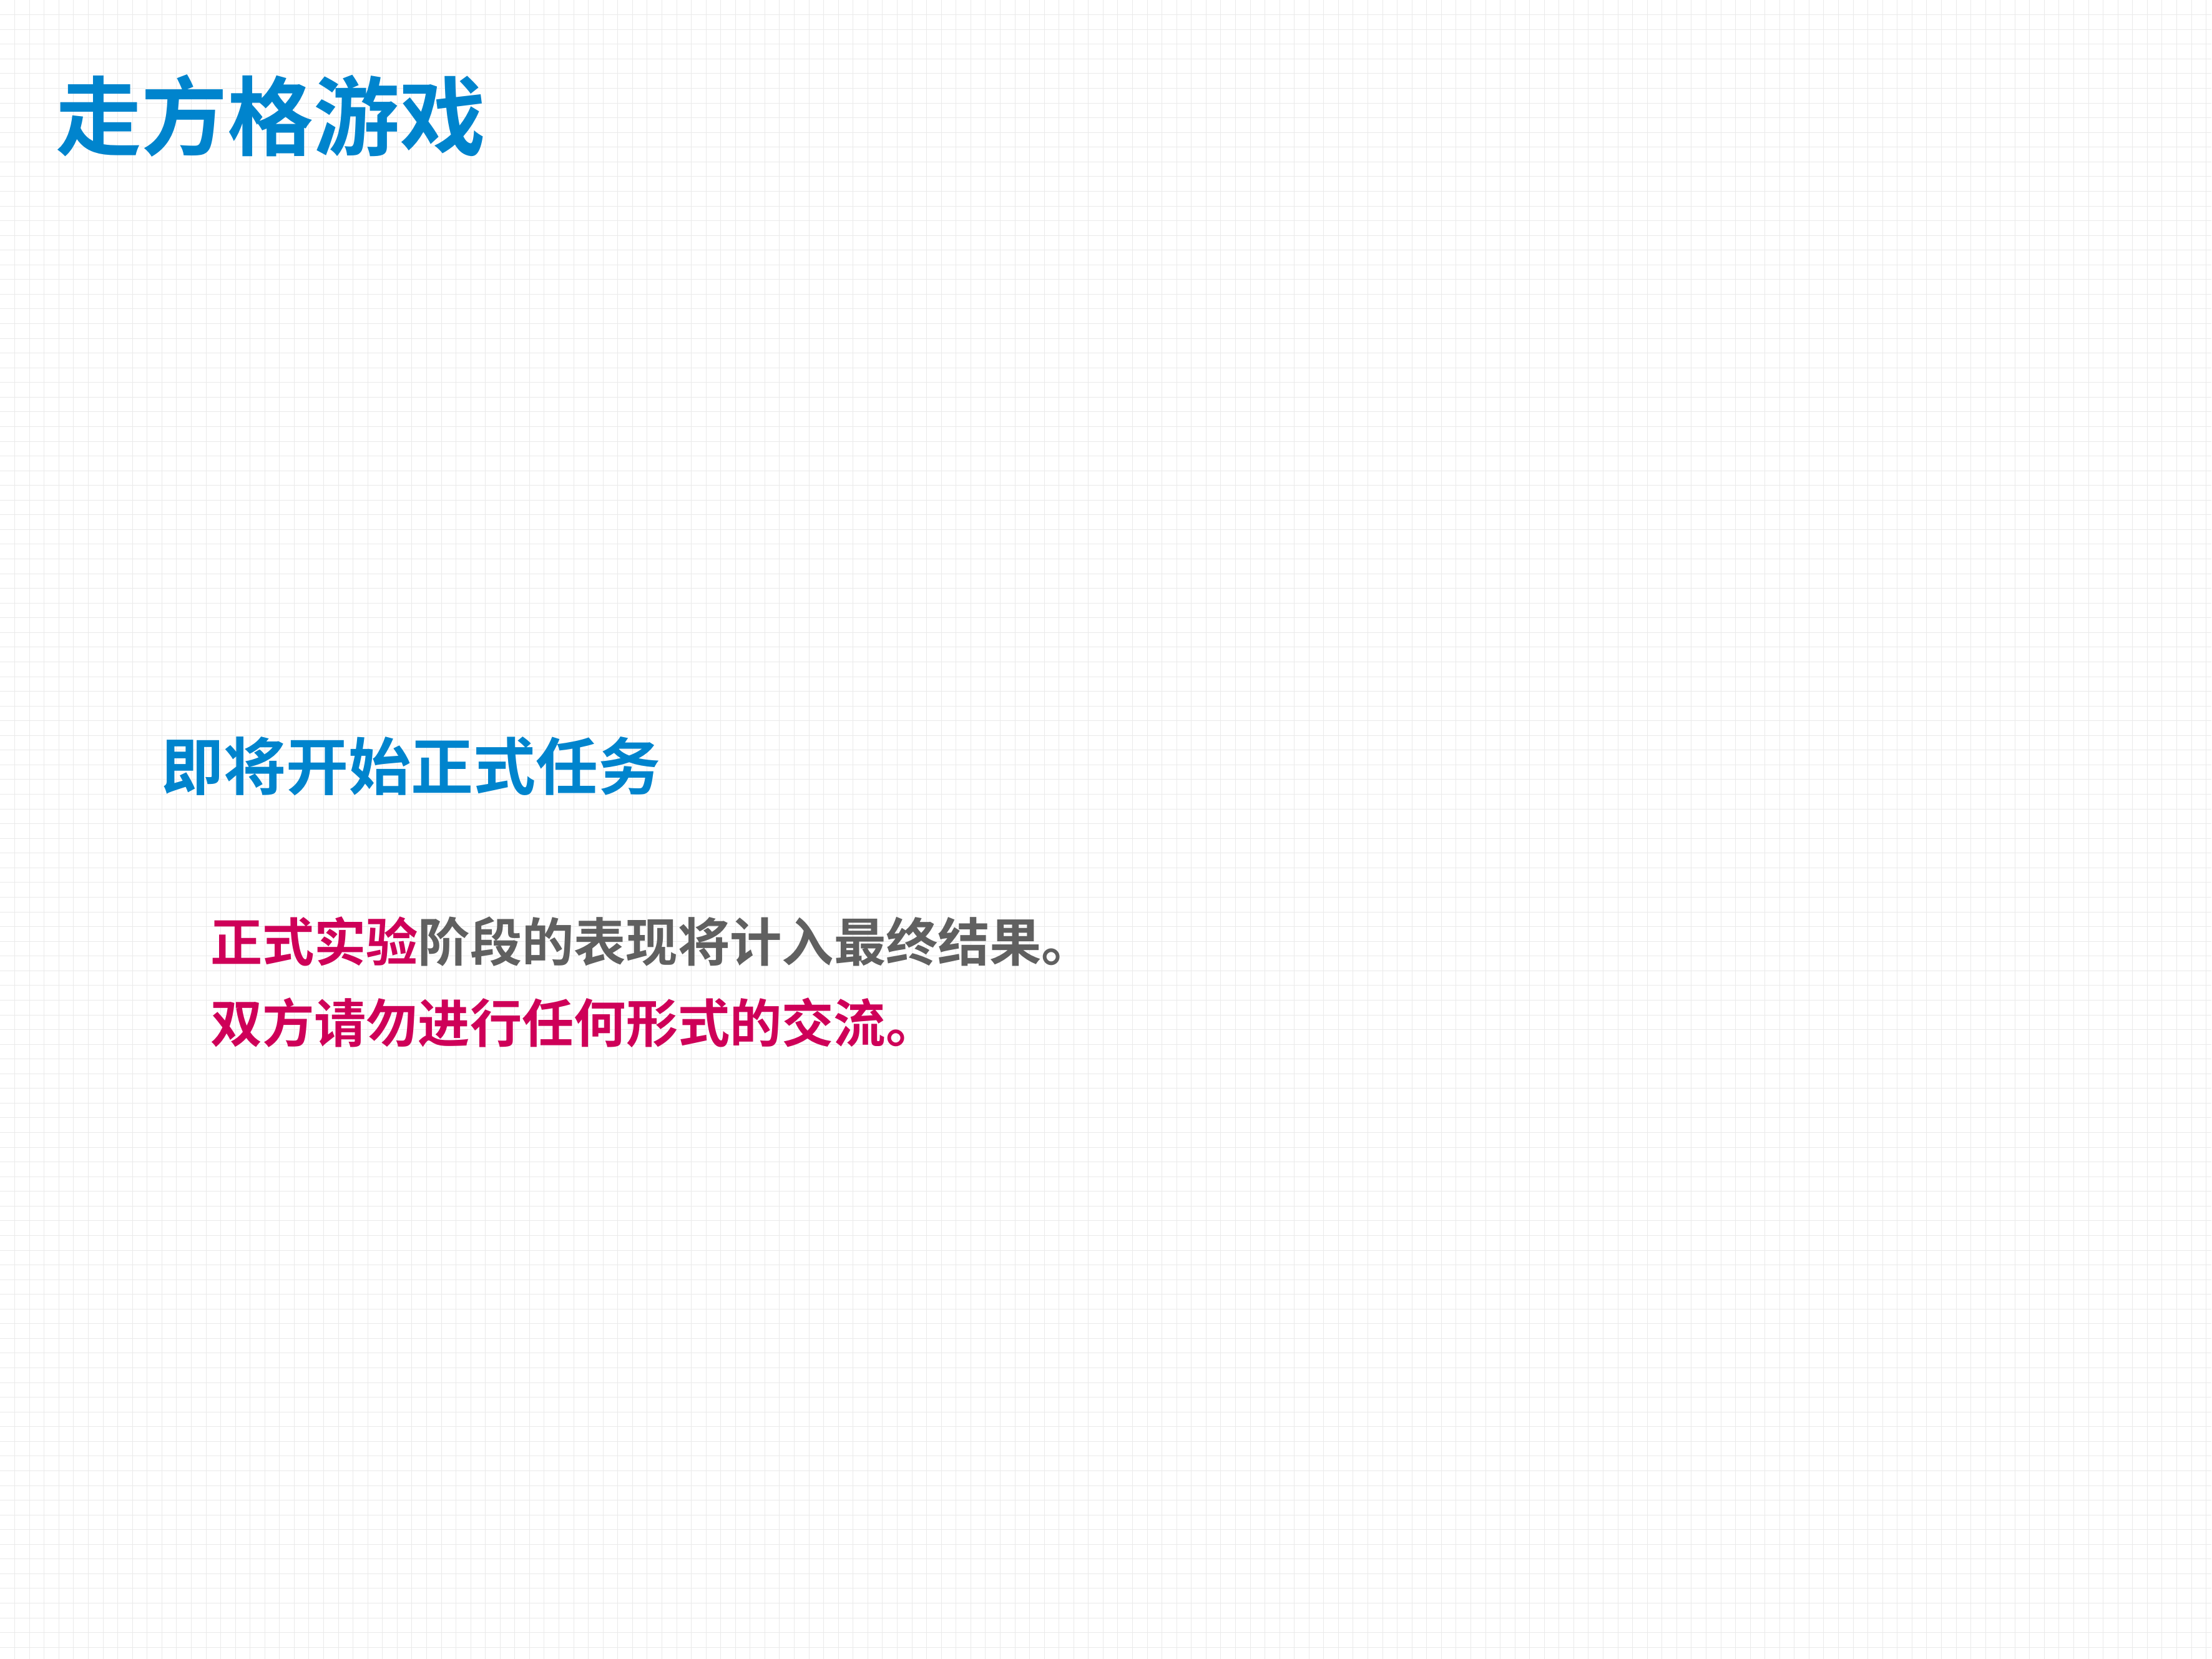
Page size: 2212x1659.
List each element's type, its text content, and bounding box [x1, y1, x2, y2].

title 走方格游戏 [46, 0, 1484, 243]
list 即将开始正式任务 正式实验阶段的表现将计入最终结果。 双方请勿进行任何形式的交流。 [152, 242, 2060, 1538]
